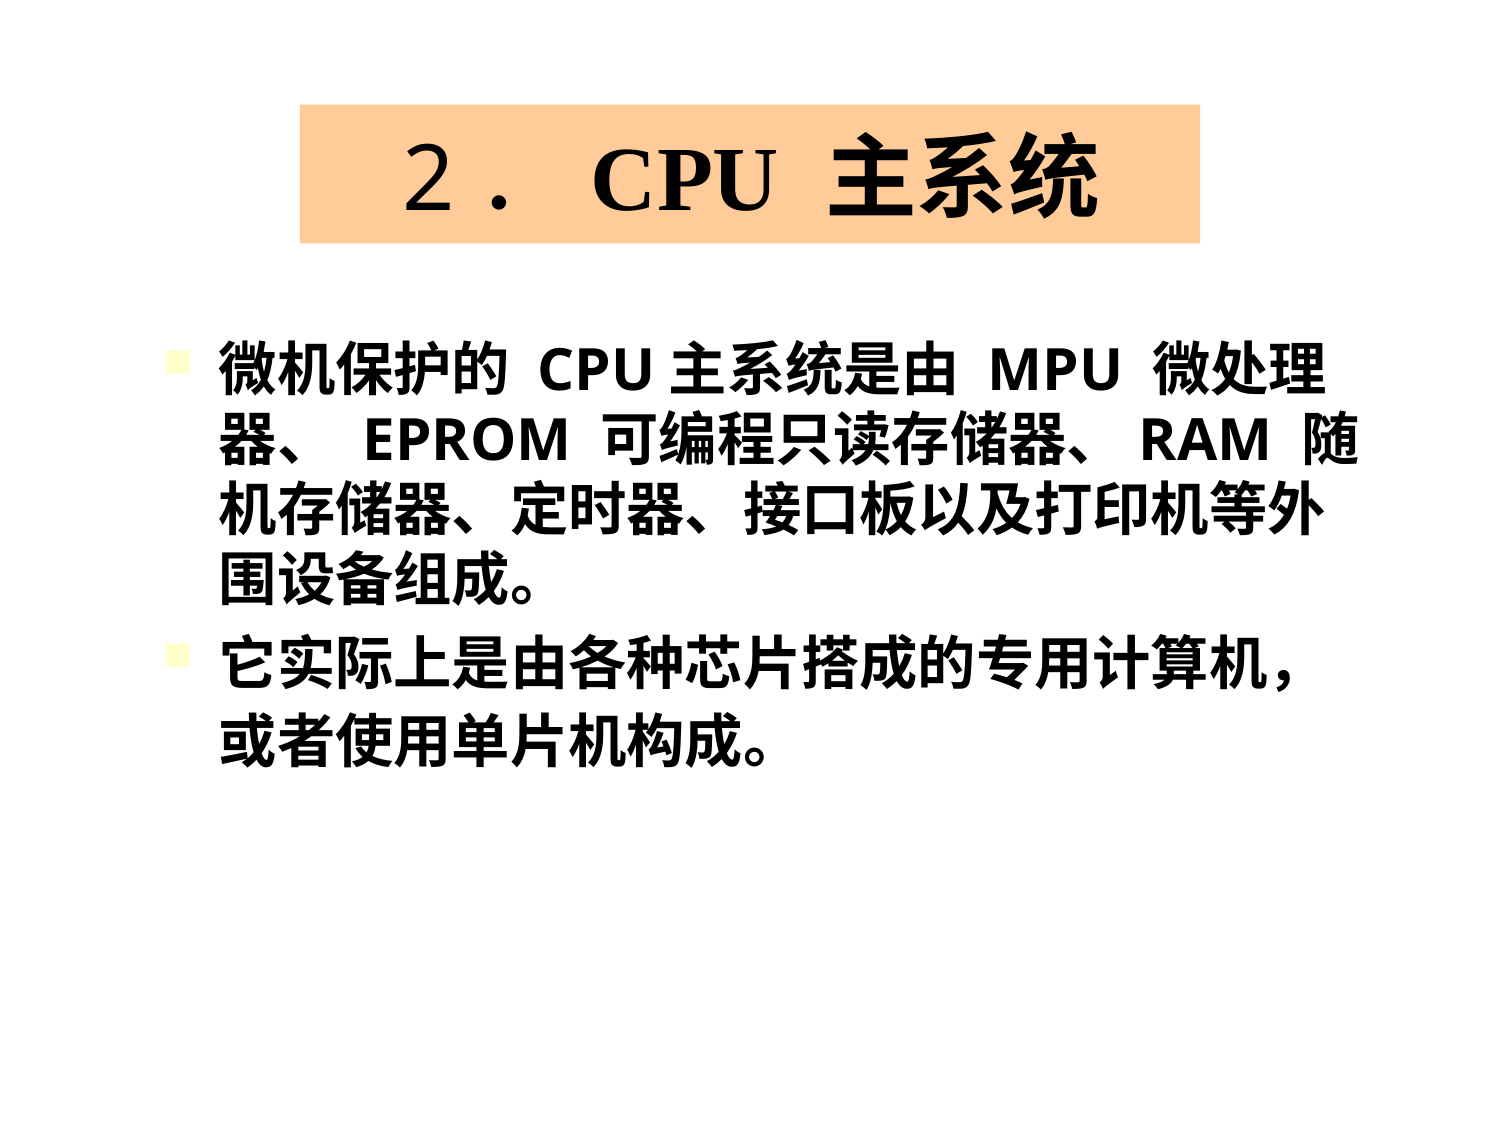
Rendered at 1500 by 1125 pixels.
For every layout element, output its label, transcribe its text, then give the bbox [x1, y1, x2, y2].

title 2．CPU 主系统 [299, 104, 1201, 244]
list 微机保护的 CPU主系统是由 MPU 微处理器、 EPROM 可编程只读存储器、RAM 随机存储器、定时器、接口板以及打印机等外围设备组成。 它实际上是由各种芯片搭成的专用计算机，或者使用单片机构成。 [147, 324, 1386, 1001]
